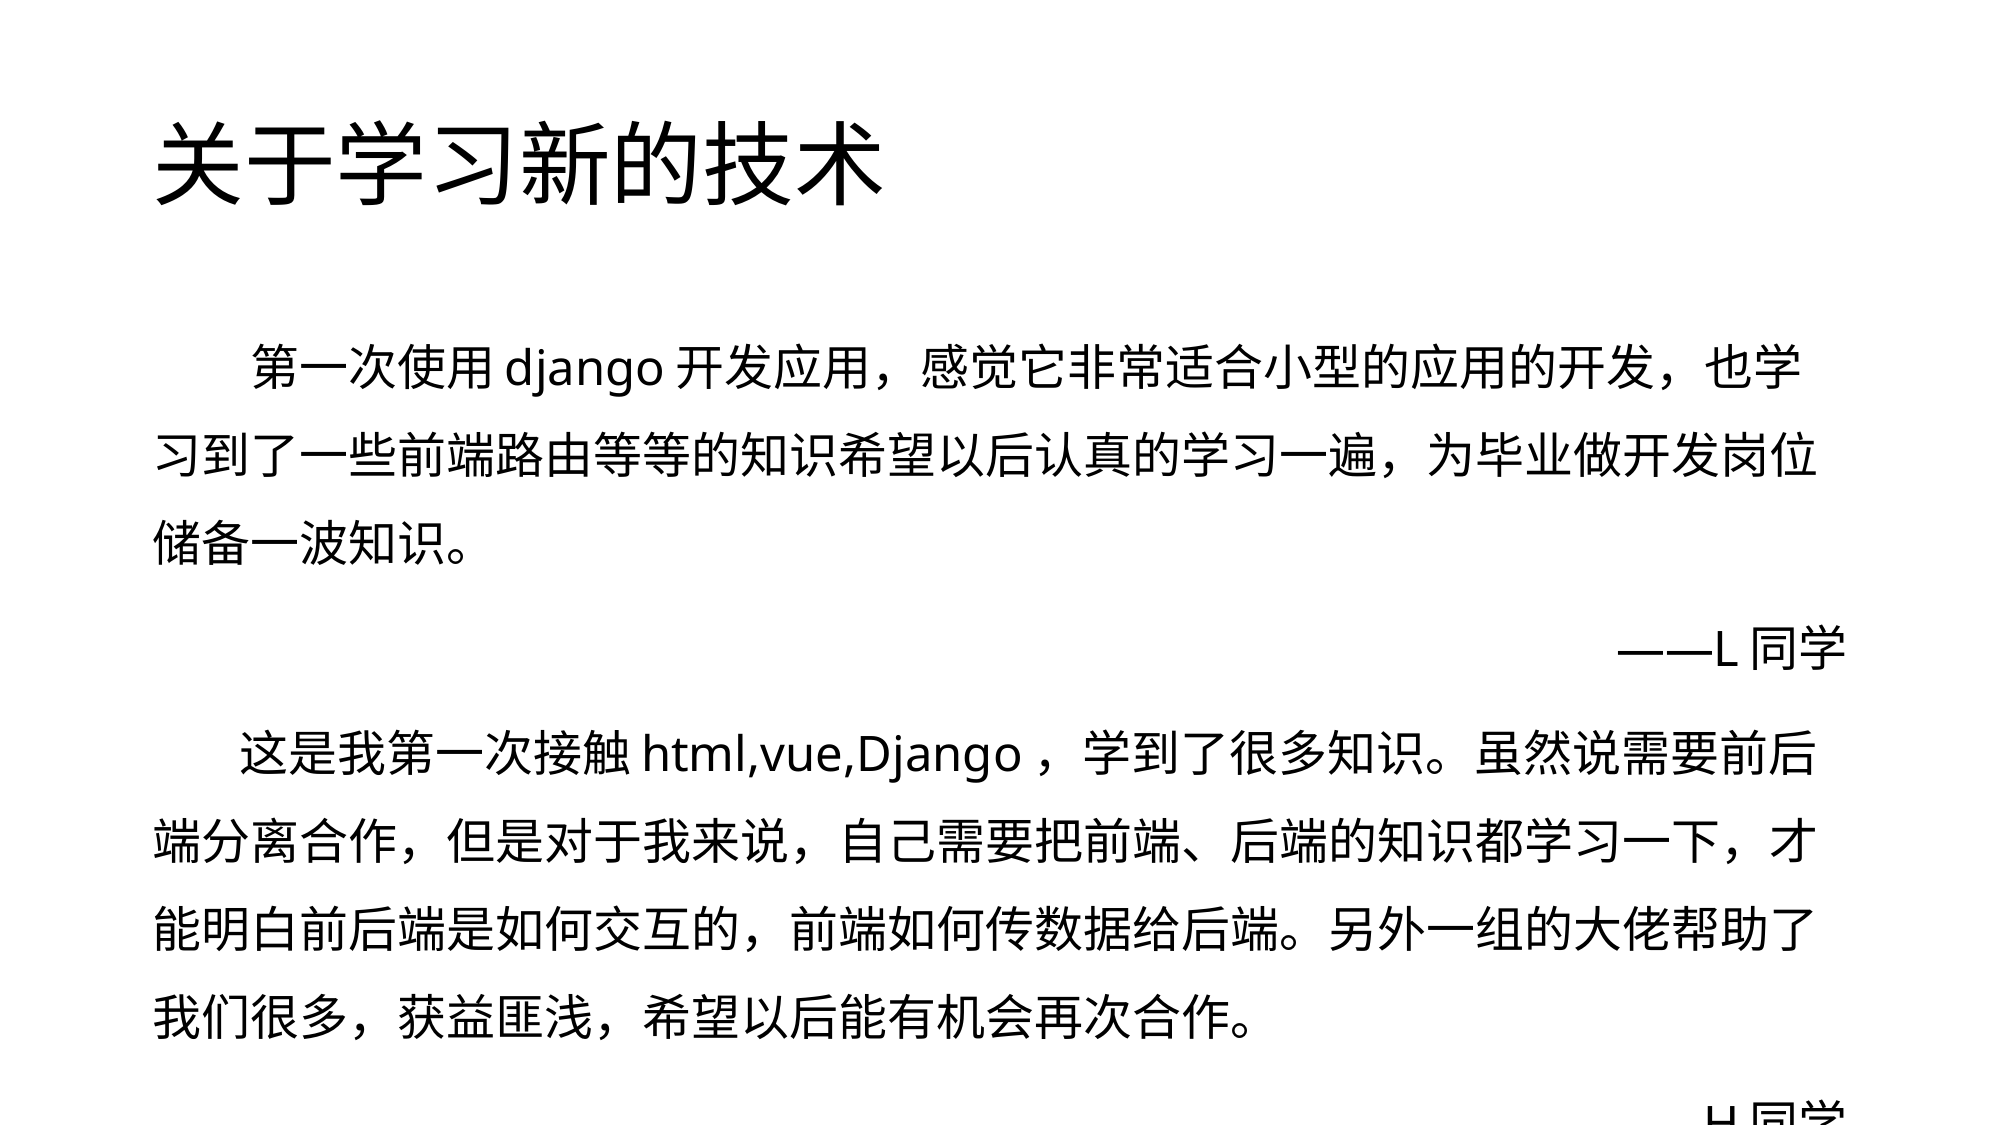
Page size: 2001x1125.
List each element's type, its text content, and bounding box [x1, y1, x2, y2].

title 关于学习新的技术 [137, 59, 1863, 278]
list 第一次使用django开发应用，感觉它非常适合小型的应用的开发，也学习到了一些前端路由等等的知识希望以后认真的学习一遍，为毕业做开发岗位储备一波知识。 ——L同学 这是我第一次接触html,vue,Django，学到了很多知识。虽然说需要前后端分离合作，但是对于我来说，自己需要把前端、后端的知识都学习一下，才能明白前后端是如何交互的，前端如何传数据给后端。另外一组的大佬帮助了我们很多，获益匪浅，希望以后能有机会再次合作。 ——H同学 [137, 299, 1863, 1125]
